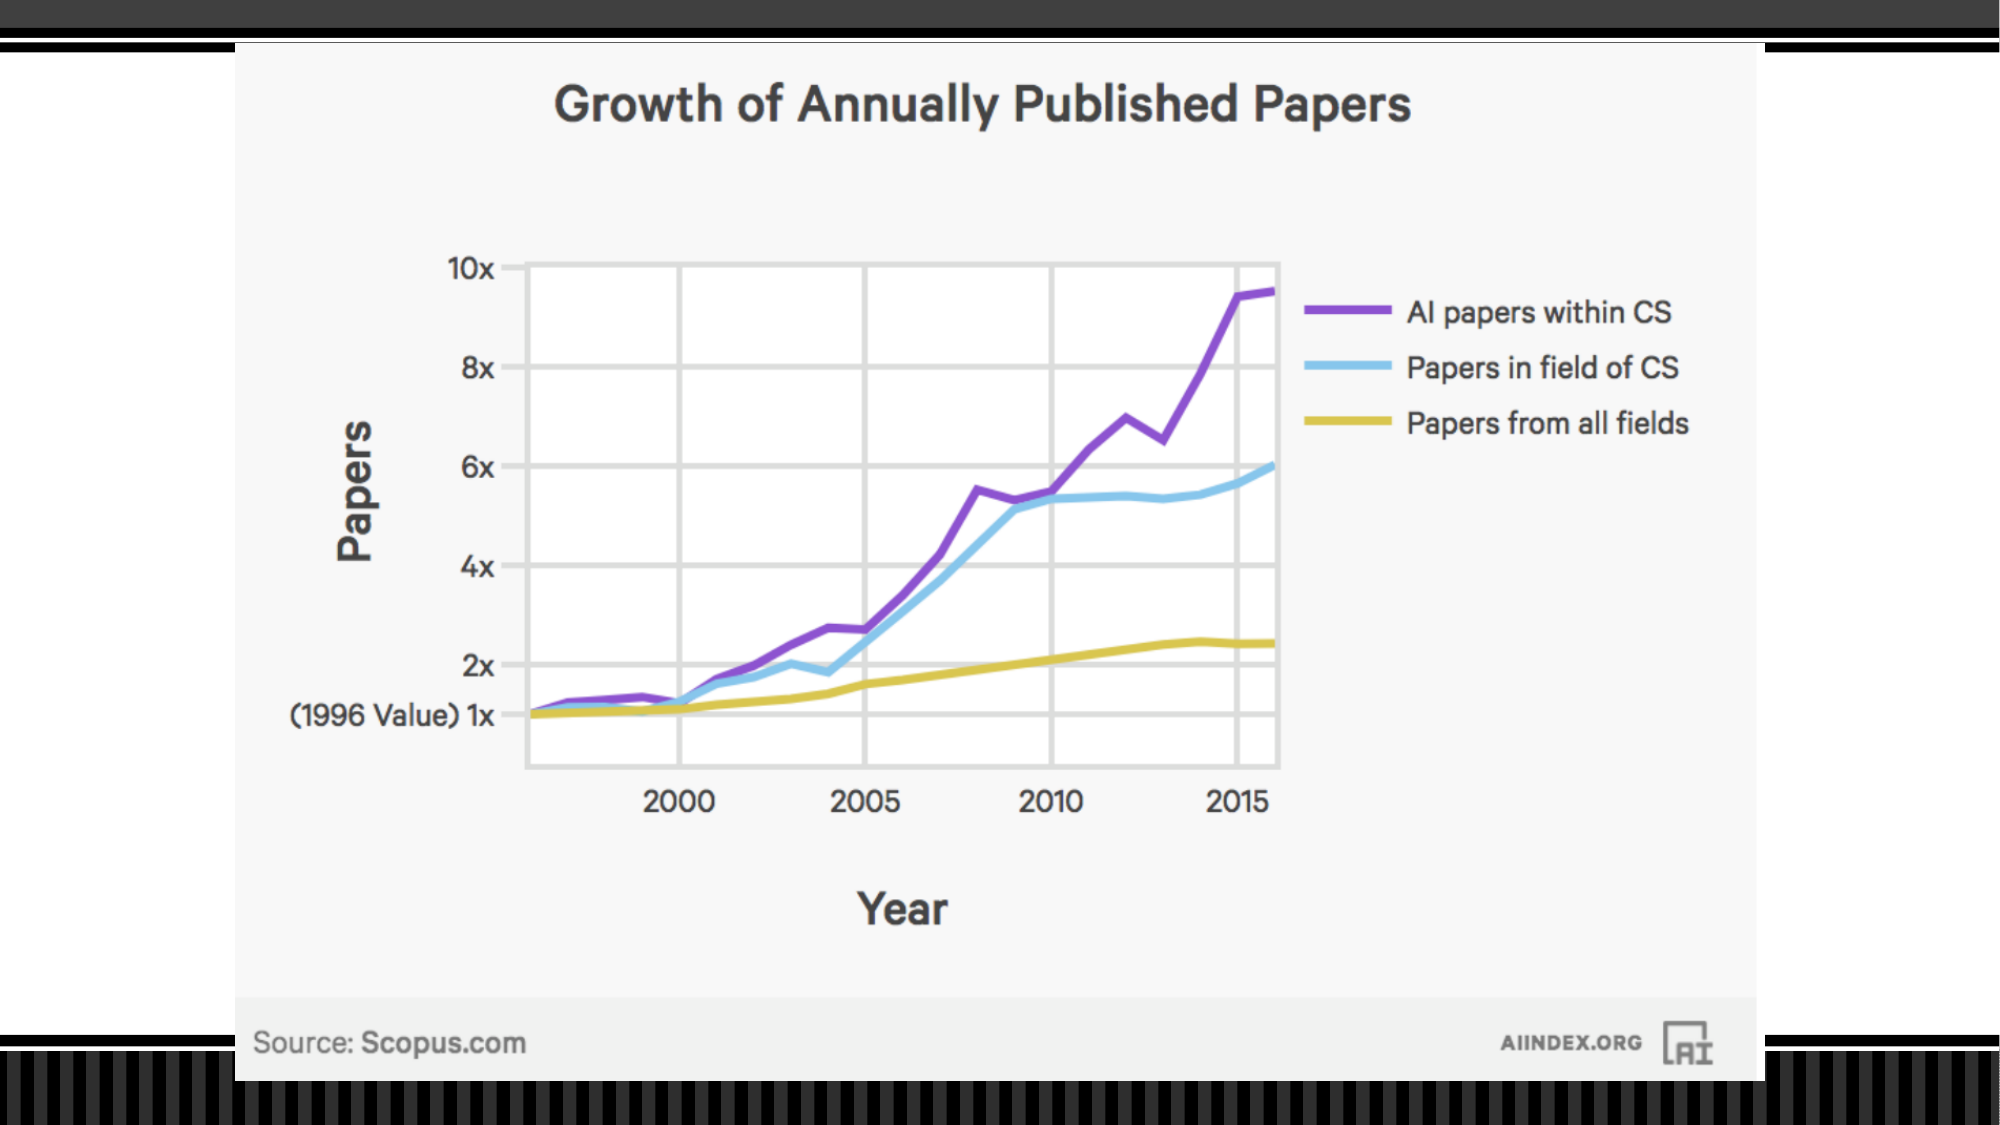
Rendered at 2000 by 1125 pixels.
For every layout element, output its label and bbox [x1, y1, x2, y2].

picture [235, 43, 1765, 1082]
